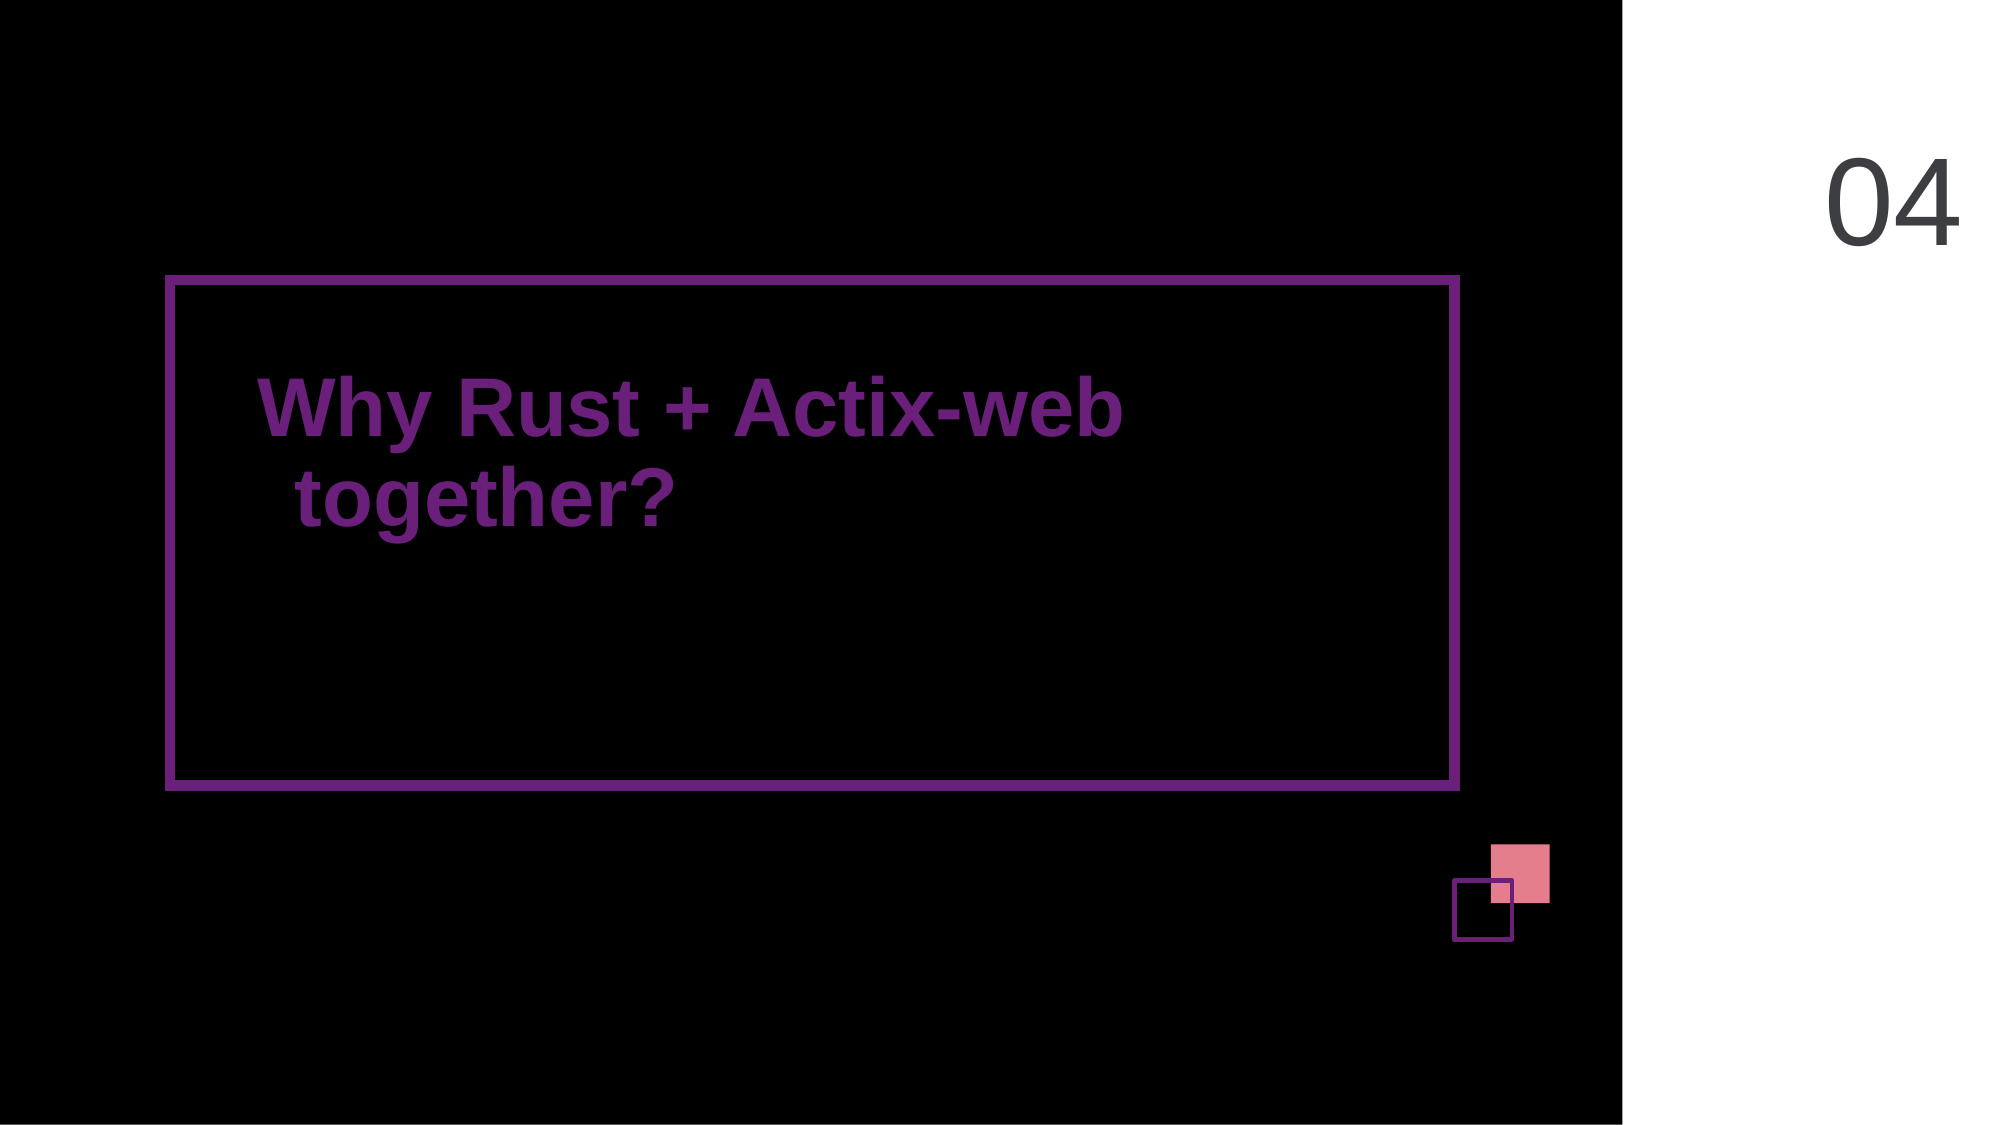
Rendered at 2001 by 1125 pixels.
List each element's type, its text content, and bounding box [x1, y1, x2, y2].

list 04 [1707, 36, 1979, 280]
list Why Rust + Actix-web together? [242, 357, 1381, 703]
